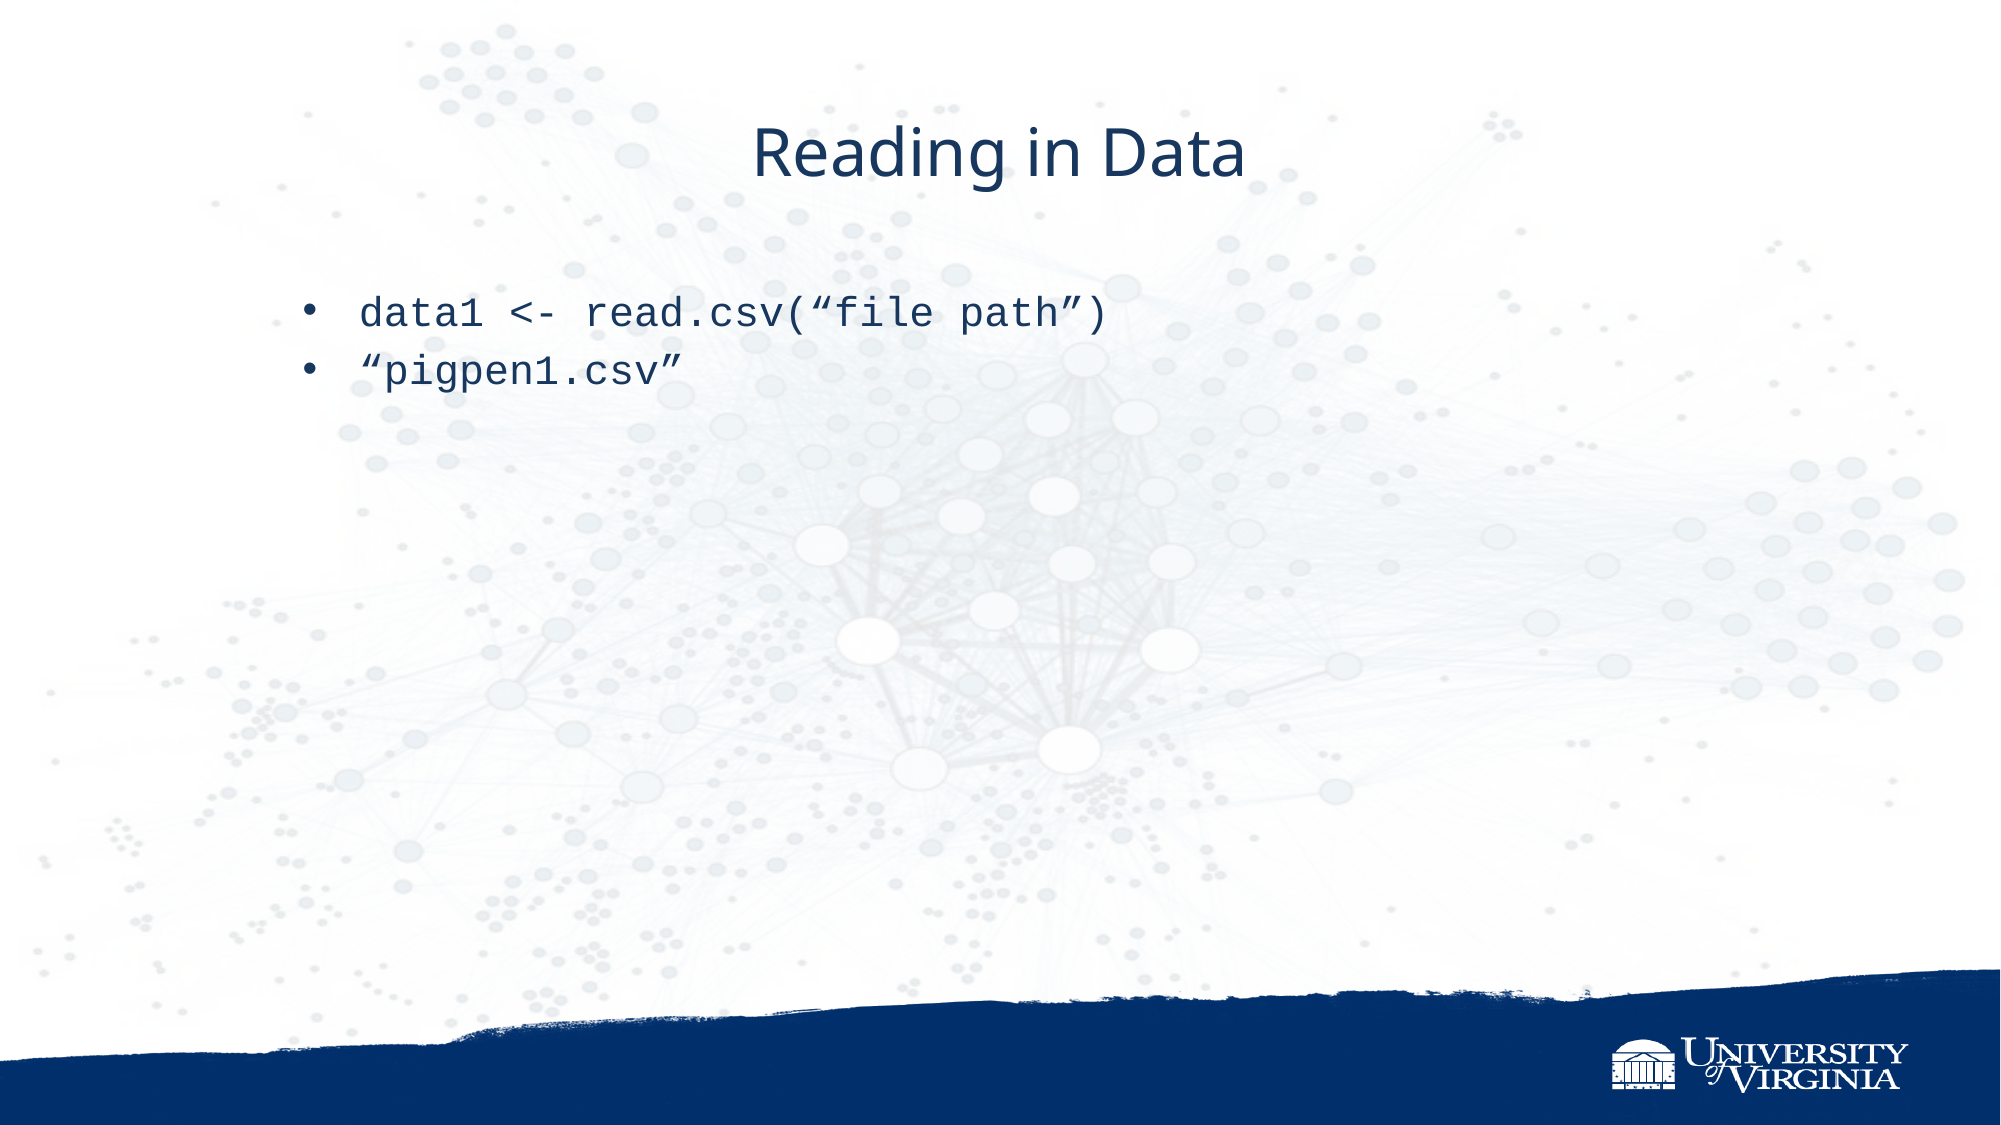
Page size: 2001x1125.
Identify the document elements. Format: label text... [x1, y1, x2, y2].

list data1 <- read.csv(“file path”) “pigpen1.csv” [287, 277, 1735, 936]
list Reading in Data [0, 102, 2000, 178]
picture [0, 852, 2001, 1125]
